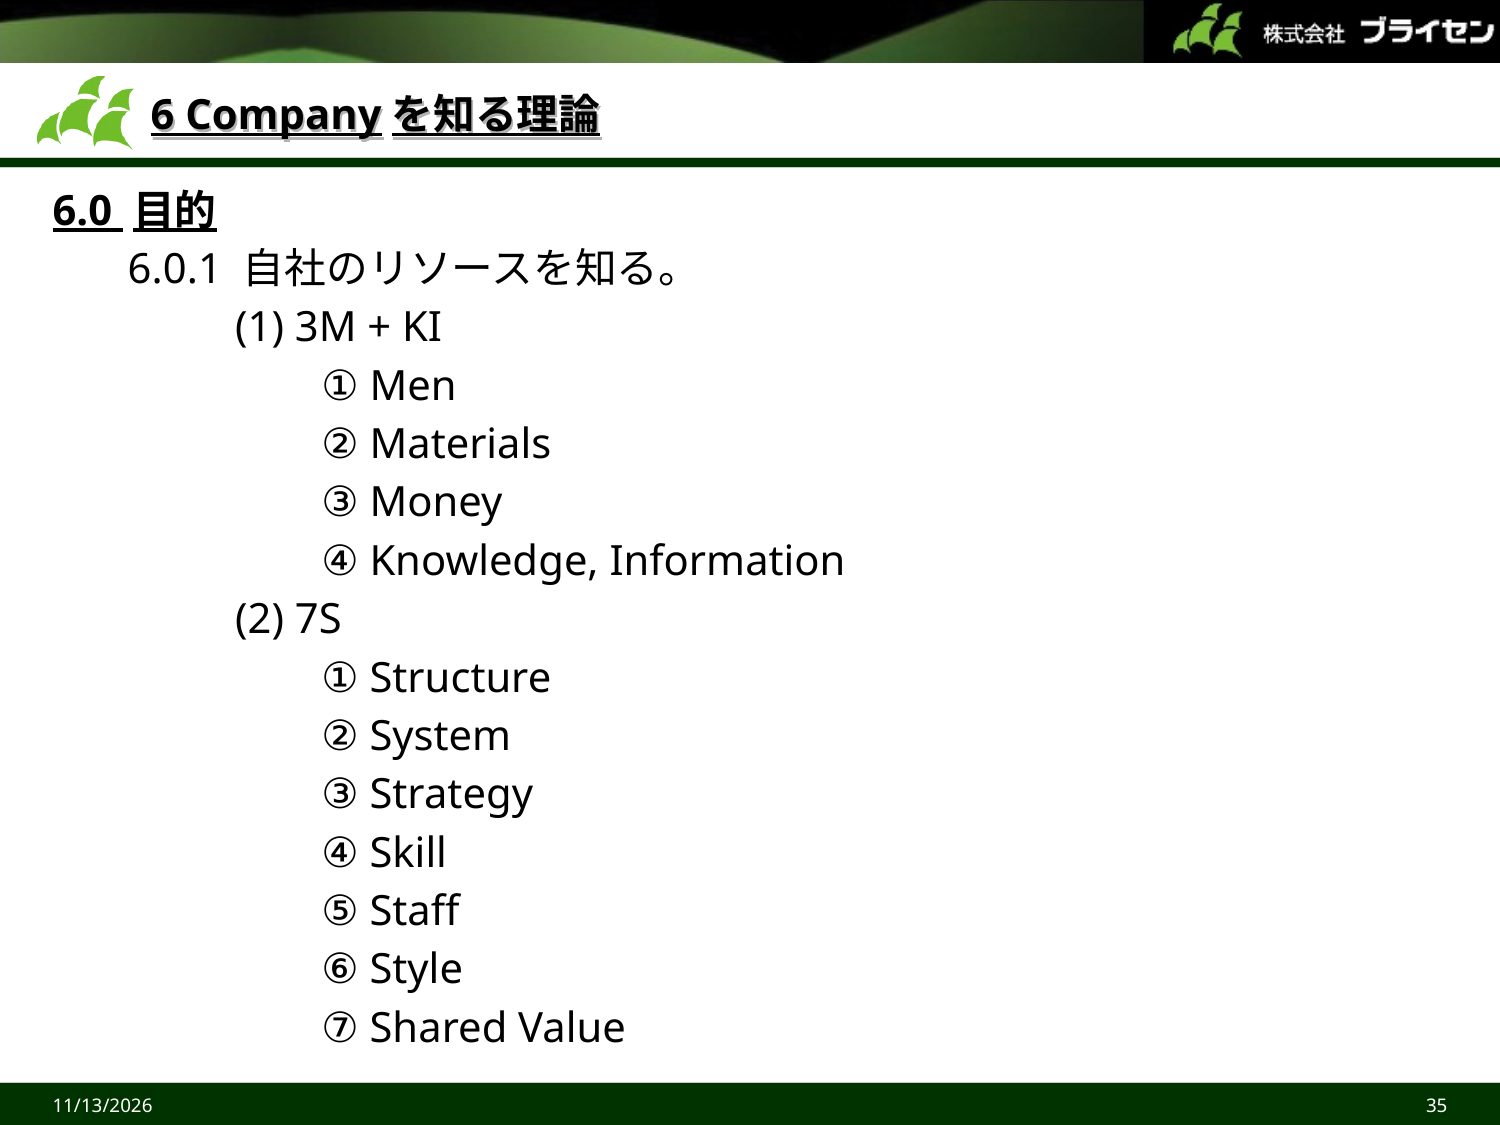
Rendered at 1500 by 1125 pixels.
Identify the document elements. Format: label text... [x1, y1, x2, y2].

slide_number 35 [1149, 1088, 1463, 1125]
picture [37, 76, 134, 150]
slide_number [37, 1088, 351, 1125]
title 6 Companyを知る理論 [135, 75, 1469, 151]
list 6.0 目的 6.0.1 自社のリソースを知る。 (1) 3M + KI ① Men ② Materials ③ Money ④ Knowledge, Information (2) 7S ① Structure ② System ③ Strategy ④ Skill ⑤ Staff ⑥ Style ⑦ Shared Value [37, 176, 1500, 1080]
picture [0, 0, 1500, 63]
